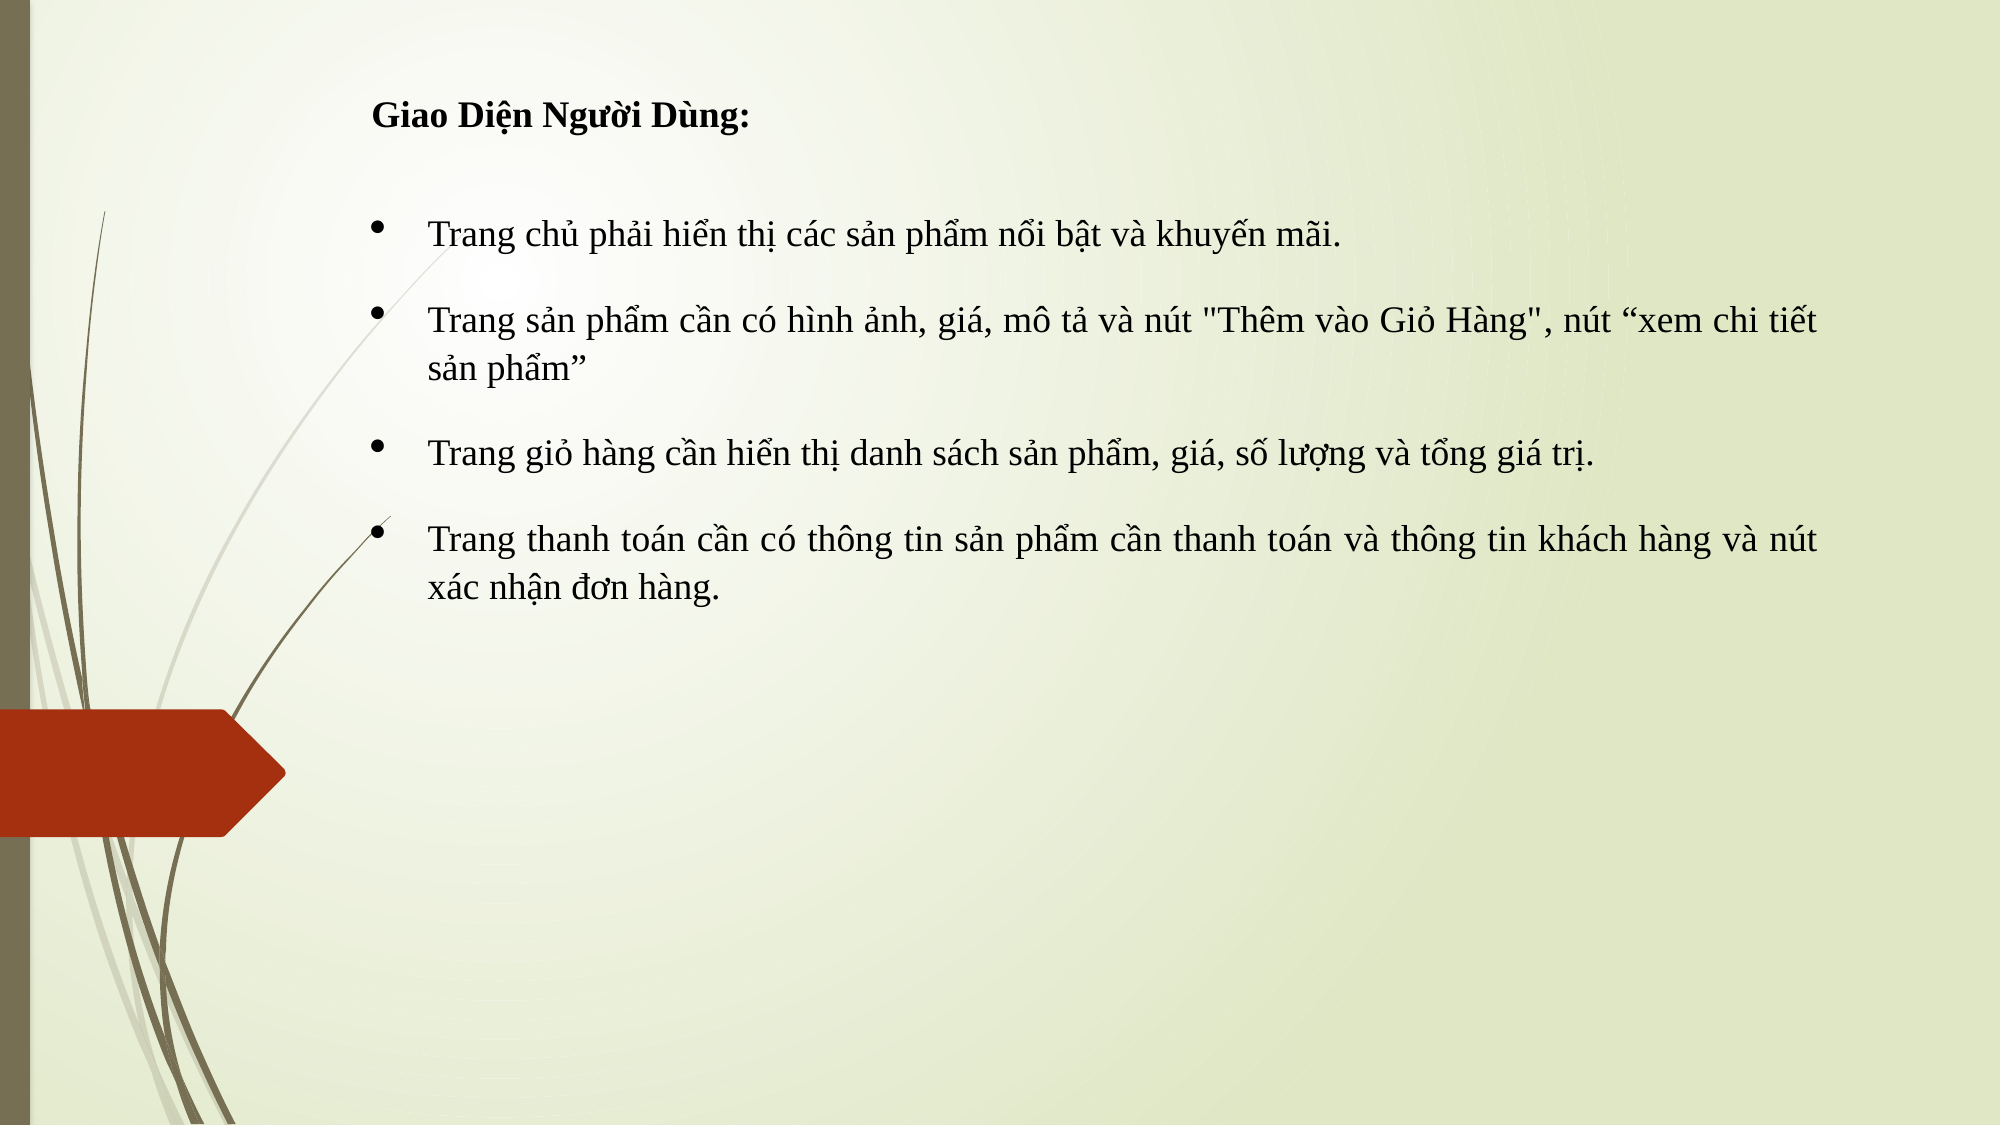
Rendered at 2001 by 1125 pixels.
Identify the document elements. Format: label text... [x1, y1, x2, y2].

text_box Giao Diện Người Dùng: Trang chủ phải hiển thị các sản phẩm nổi bật và khuyến mãi. Trang sản phẩm cần có hình ảnh, giá, mô tả và nút "Thêm vào Giỏ Hàng", nút “xem chi tiết sản phẩm” Trang giỏ hàng cần hiển thị danh sách sản phẩm, giá, số lượng và tổng giá trị. Trang thanh toán cần có thông tin sản phẩm cần thanh toán và thông tin khách hàng và nút xác nhận đơn hàng. [356, 79, 1833, 615]
